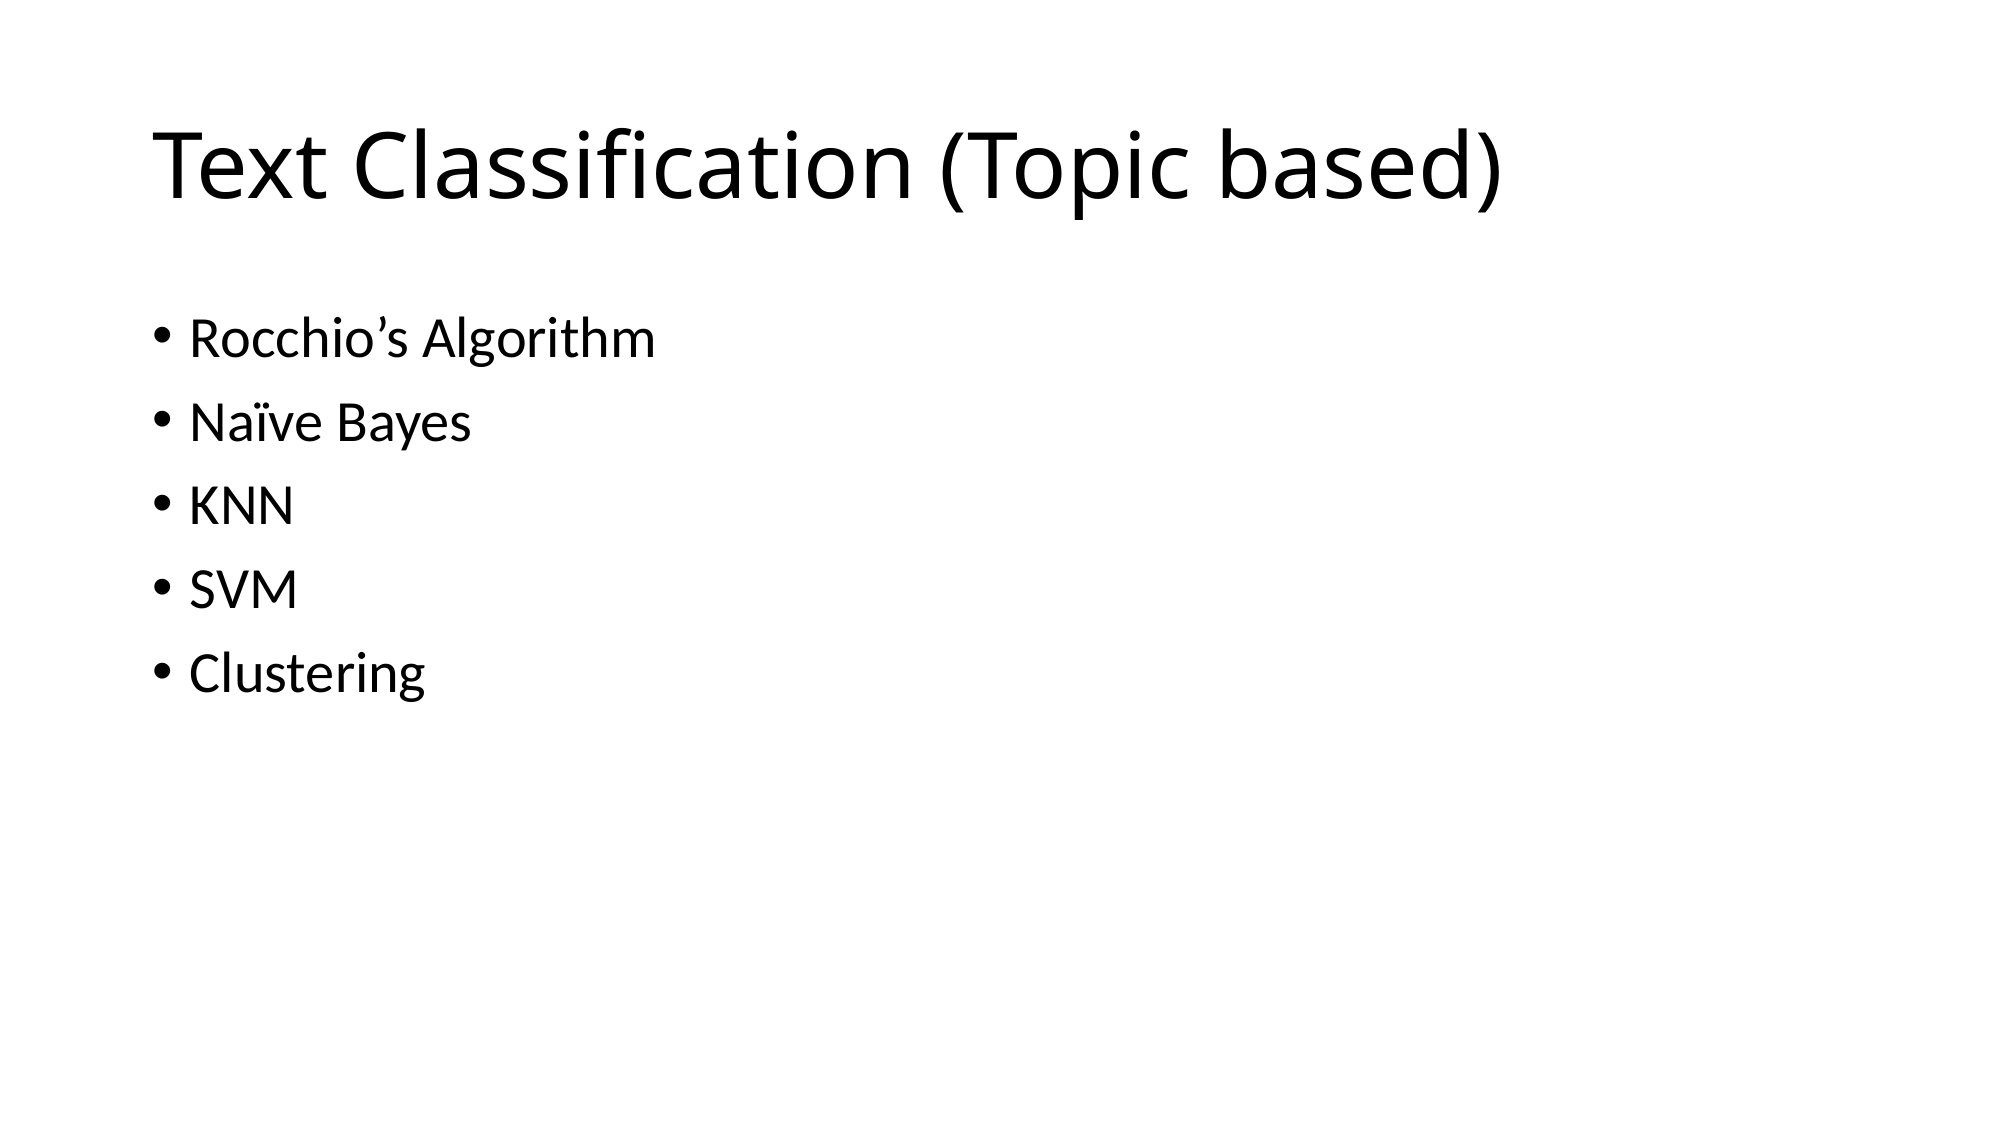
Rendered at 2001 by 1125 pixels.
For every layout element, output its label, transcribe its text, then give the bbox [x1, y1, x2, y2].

list Rocchio’s Algorithm Naïve Bayes KNN SVM Clustering [137, 299, 1863, 1014]
title Text Classification (Topic based) [137, 59, 1863, 278]
